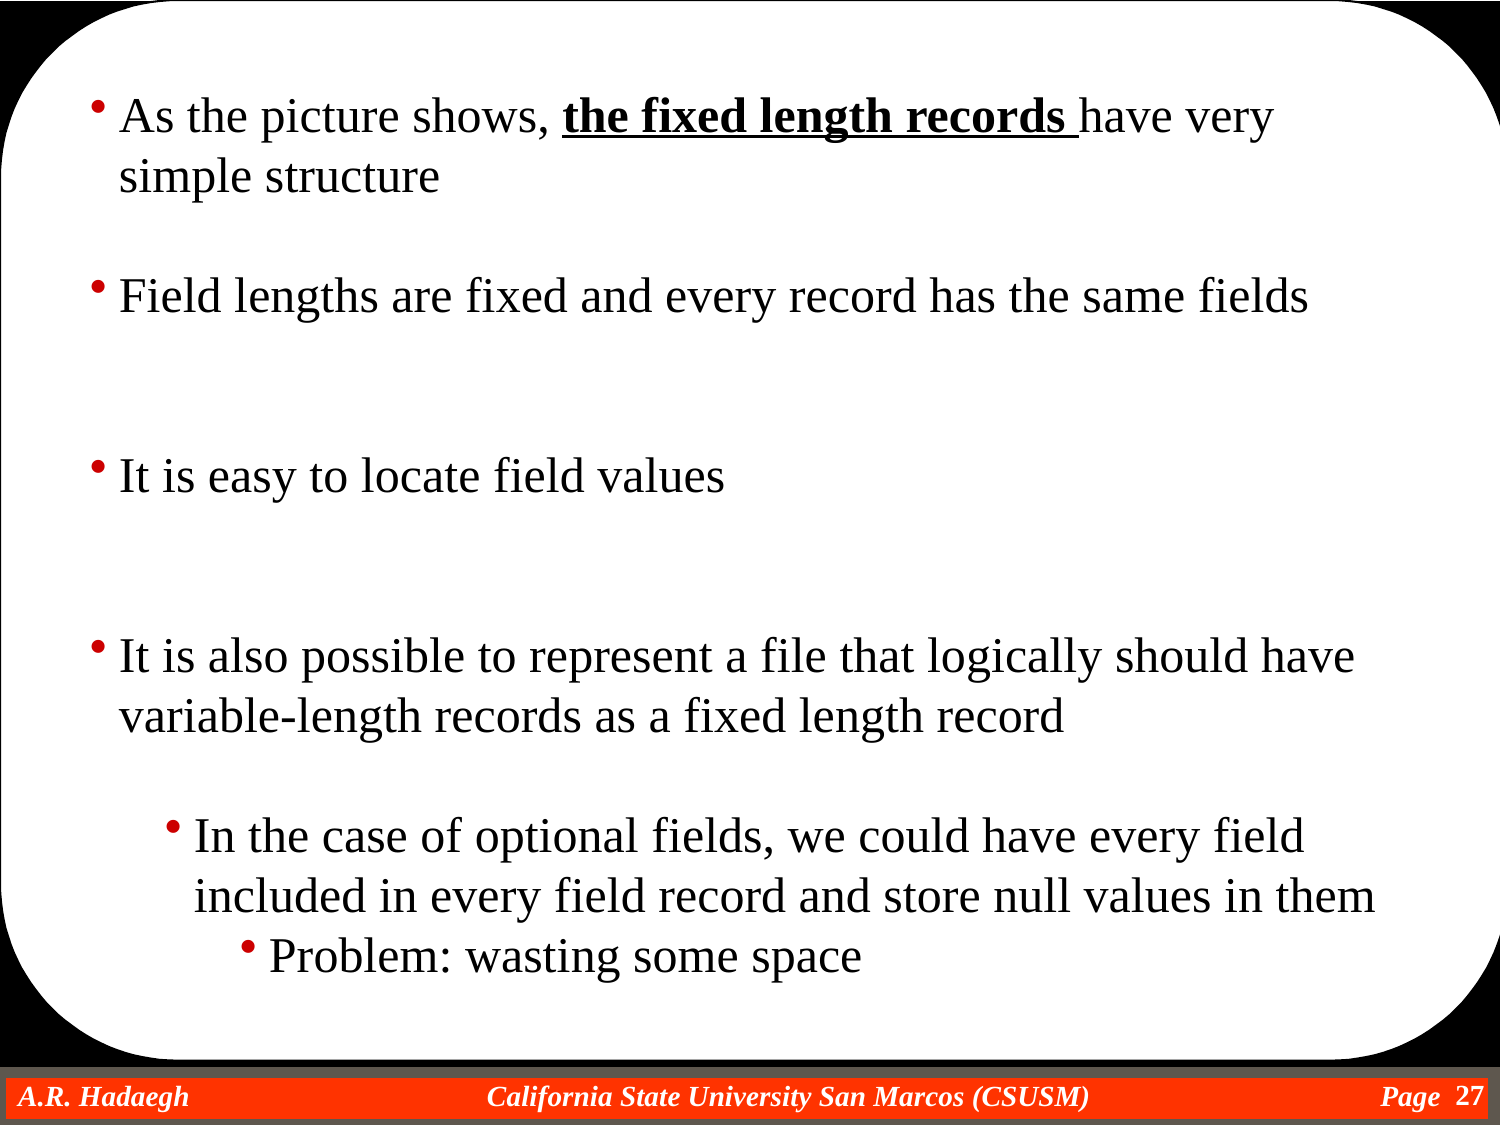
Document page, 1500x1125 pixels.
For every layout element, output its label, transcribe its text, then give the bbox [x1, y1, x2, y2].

slide_number 27 [1387, 1068, 1500, 1125]
text_box As the picture shows, the fixed length records have very simple structure Field lengths are fixed and every record has the same fields It is easy to locate field values It is also possible to represent a file that logically should have variable-length records as a fixed length record In the case of optional fields, we could have every field included in every field record and store null values in them Problem: wasting some space [74, 74, 1413, 990]
